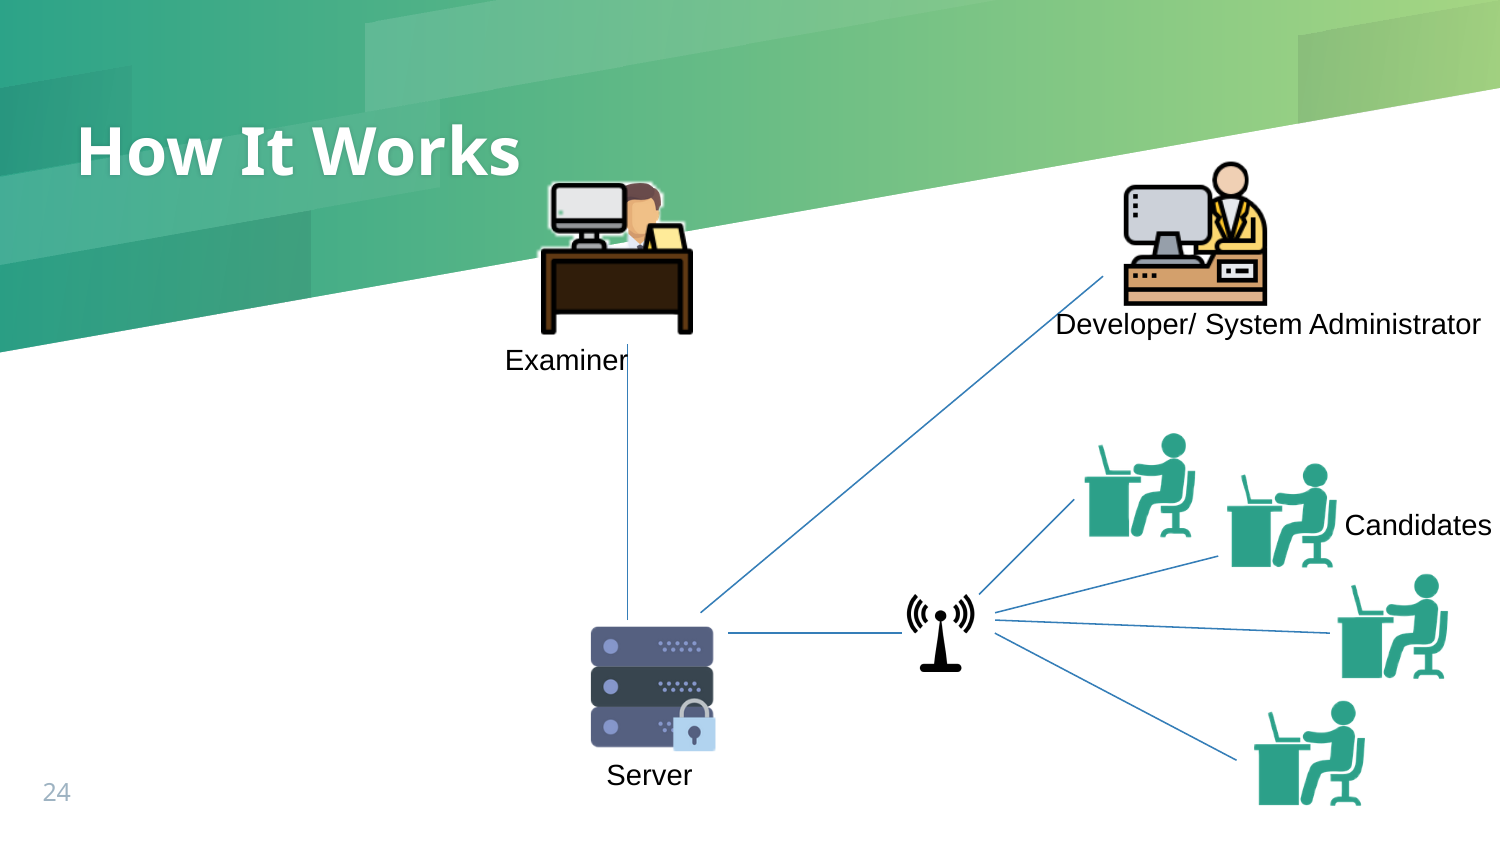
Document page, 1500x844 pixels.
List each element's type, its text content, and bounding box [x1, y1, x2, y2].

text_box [700, 275, 1104, 613]
slide_number 24 [42, 766, 122, 807]
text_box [994, 555, 1219, 613]
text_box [994, 619, 1331, 634]
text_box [978, 499, 1075, 595]
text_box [994, 632, 1237, 761]
title How It Works [75, 0, 975, 298]
picture [489, 128, 1500, 844]
